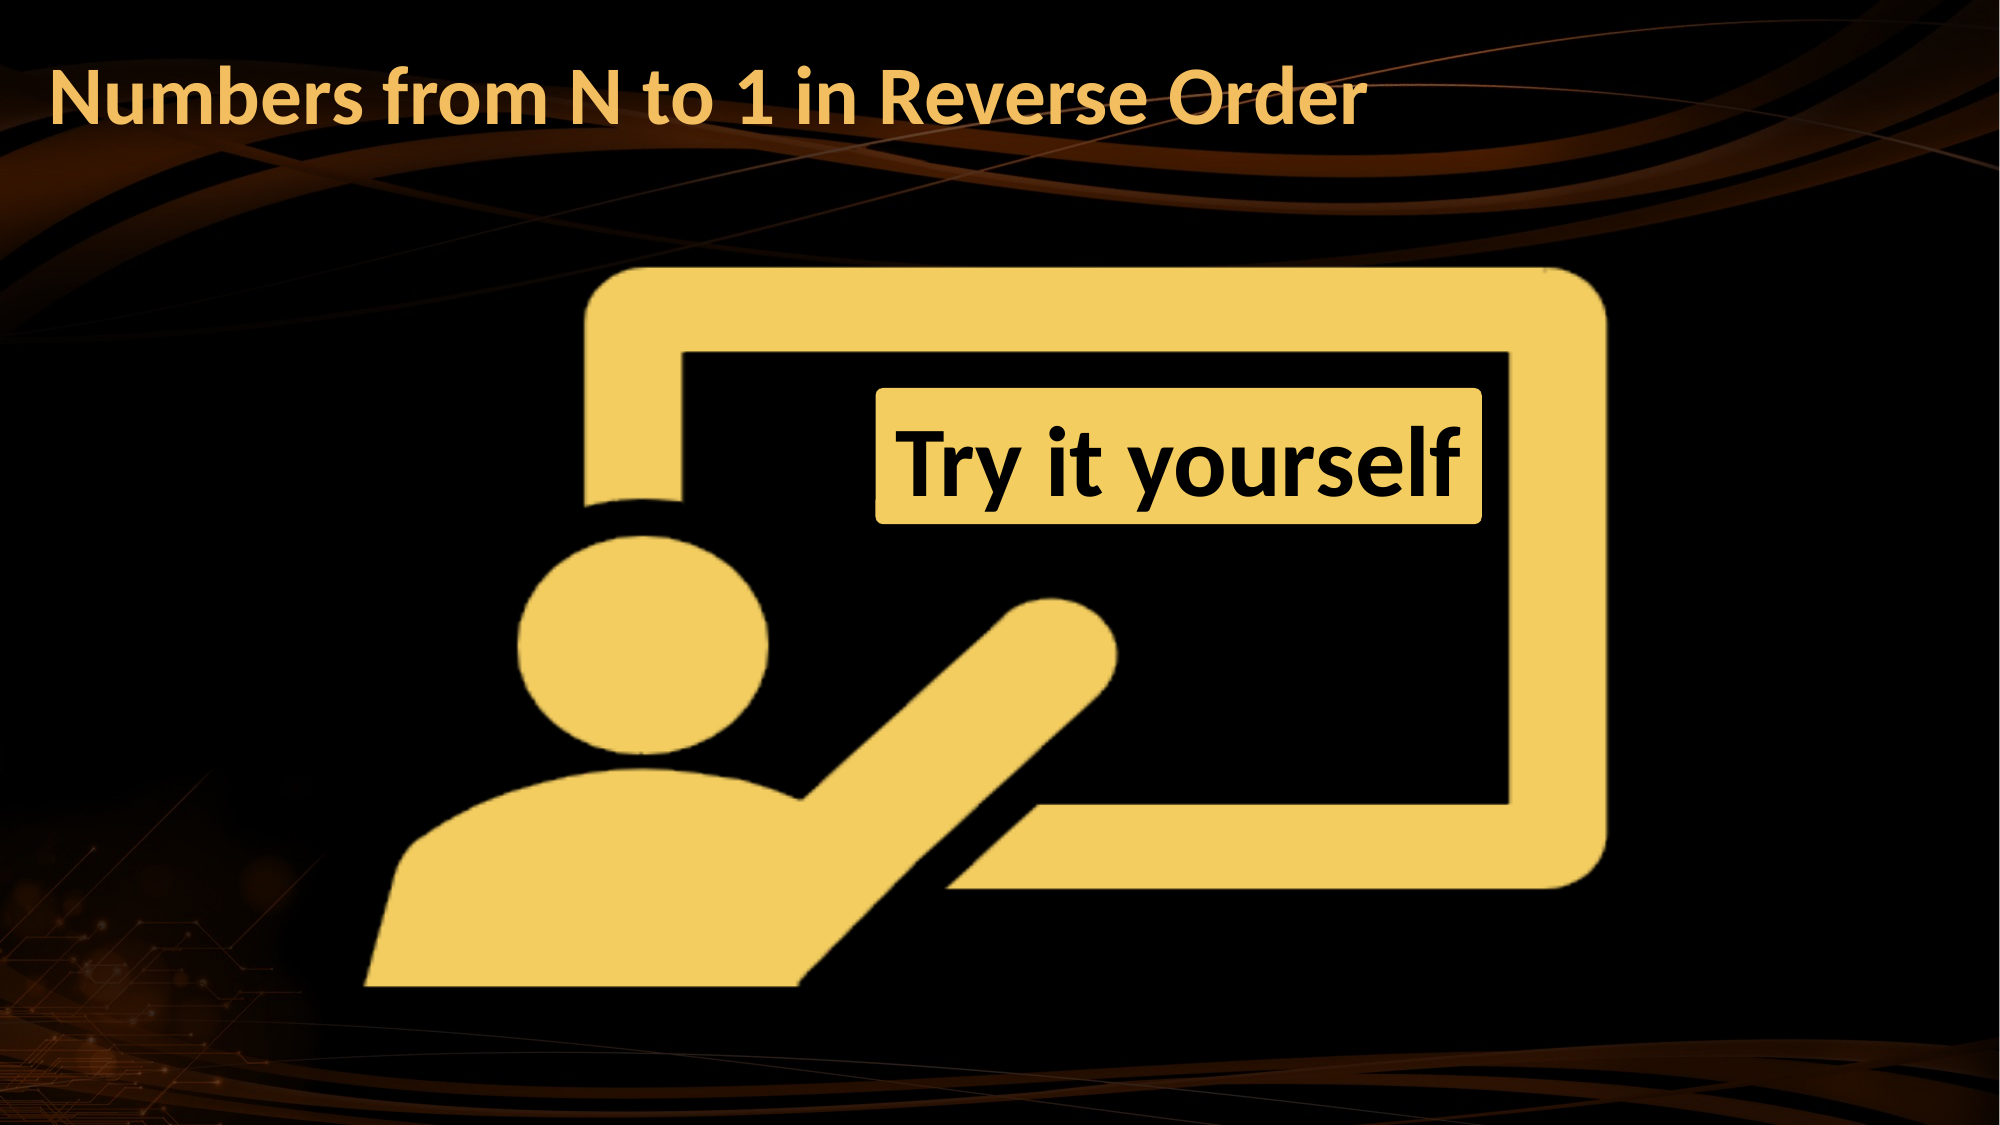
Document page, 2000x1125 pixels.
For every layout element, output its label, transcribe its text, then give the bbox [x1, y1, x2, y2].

title Numbers from N to 1 in Reverse Order [30, 6, 1602, 189]
picture [0, 0, 2000, 1125]
